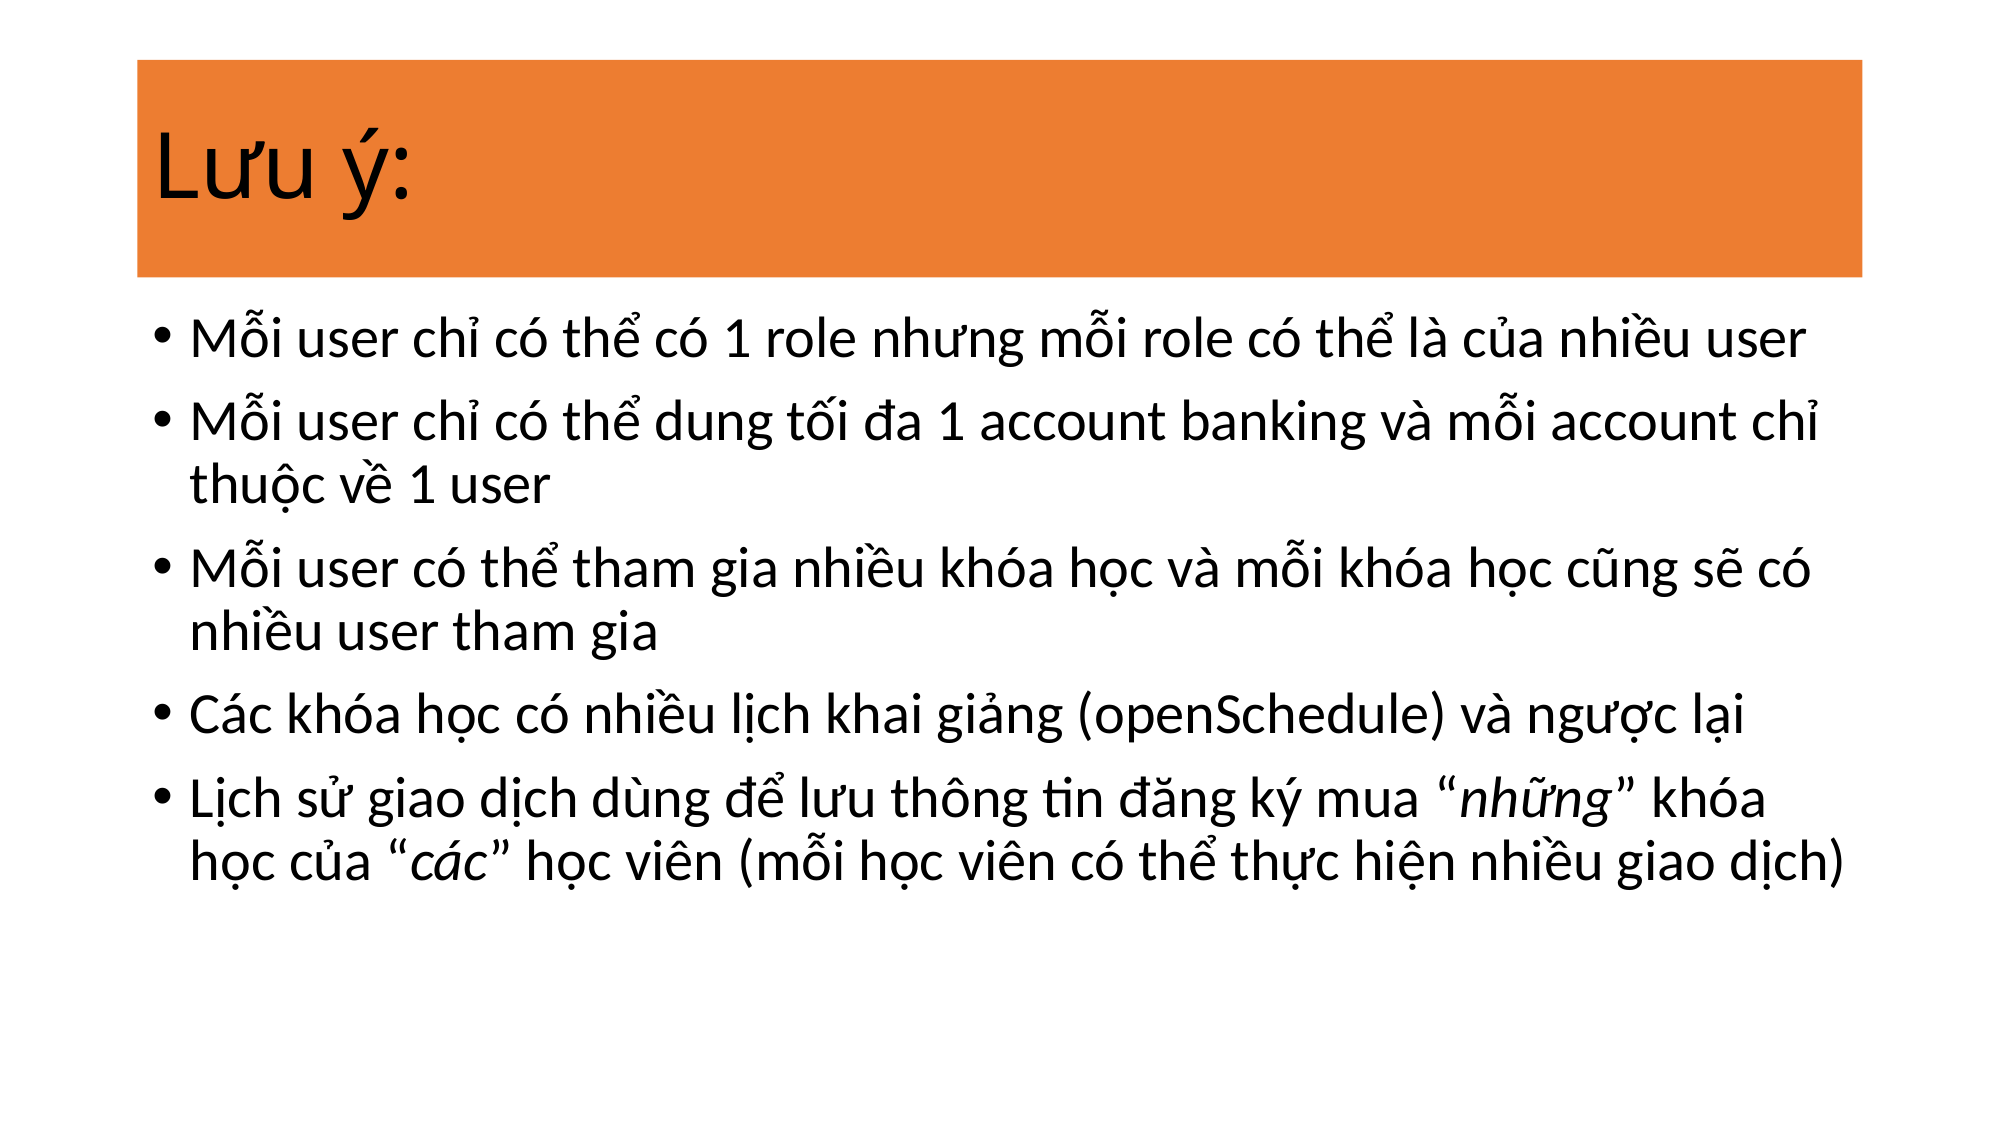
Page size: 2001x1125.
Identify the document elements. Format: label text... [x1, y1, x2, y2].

title Lưu ý: [137, 59, 1863, 278]
list Mỗi user chỉ có thể có 1 role nhưng mỗi role có thể là của nhiều user Mỗi user chỉ có thể dung tối đa 1 account banking và mỗi account chỉ thuộc về 1 user Mỗi user có thể tham gia nhiều khóa học và mỗi khóa học cũng sẽ có nhiều user tham gia Các khóa học có nhiều lịch khai giảng (openSchedule) và ngược lại Lịch sử giao dịch dùng để lưu thông tin đăng ký mua “những” khóa học của “các” học viên (mỗi học viên có thể thực hiện nhiều giao dịch) [137, 299, 1863, 1014]
